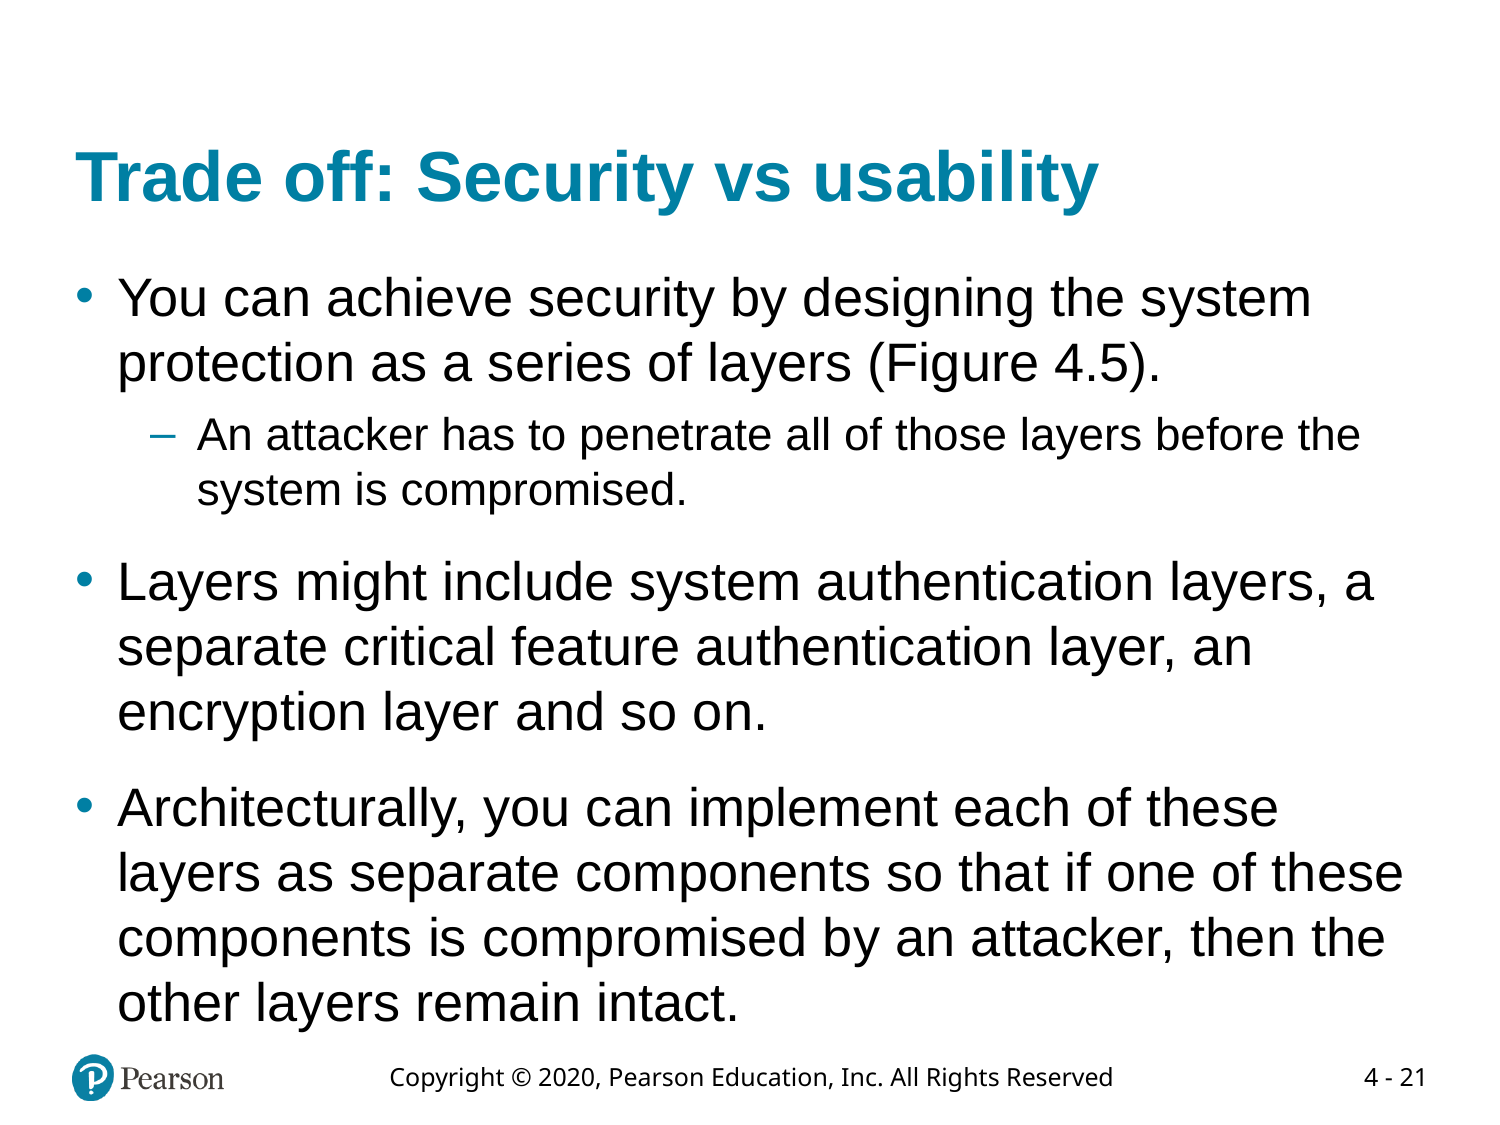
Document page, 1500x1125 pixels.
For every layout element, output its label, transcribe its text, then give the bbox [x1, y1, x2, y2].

picture [81, 1064, 107, 1089]
picture [72, 1087, 83, 1101]
picture [99, 1054, 224, 1101]
title Trade off: Security vs usability [75, 35, 1425, 216]
list You can achieve security by designing the system protection as a series of layers (Figure 4.5). An attacker has to penetrate all of those layers before the system is compromised. Layers might include system authentication layers, a separate critical feature authentication layer, an encryption layer and so on. Architecturally, you can implement each of these layers as separate components so that if one of these components is compromised by an attacker, then the other layers remain intact. [75, 262, 1425, 1038]
picture [72, 1054, 89, 1072]
